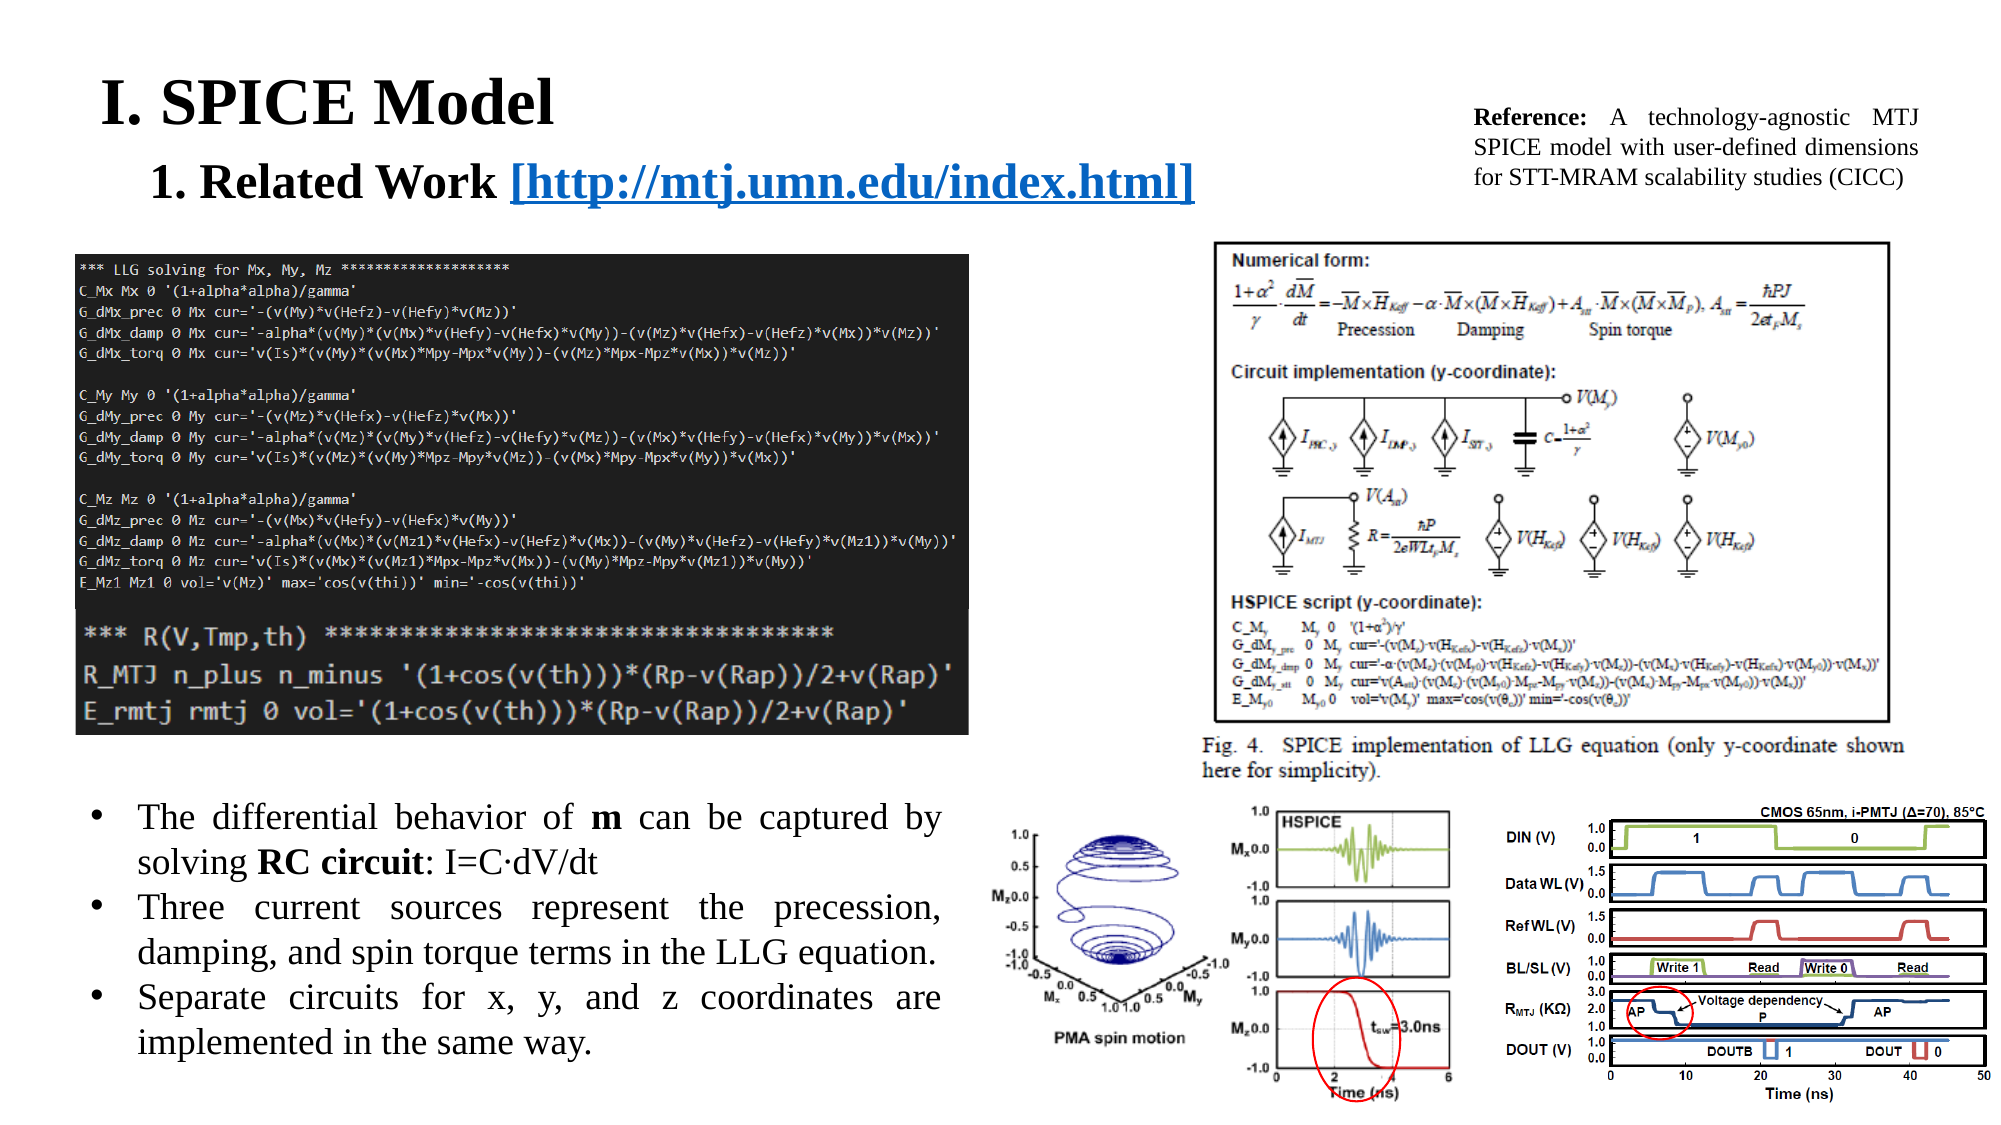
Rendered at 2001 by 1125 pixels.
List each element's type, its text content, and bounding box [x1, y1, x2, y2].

text_box Reference: A technology-agnostic MTJ SPICE model with user-defined dimensions for STT-MRAM scalability studies (CICC) [1458, 93, 1935, 198]
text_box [75, 254, 969, 735]
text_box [988, 785, 2000, 1103]
text_box 1. Related Work [http://mtj.umn.edu/index.html] [134, 140, 1722, 216]
picture [1198, 236, 1908, 785]
text_box I. SPICE Model [85, 50, 1674, 145]
text_box The differential behavior of m can be captured by solving RC circuit: I=C∙dV/dt Three current sources represent the precession, damping, and spin torque terms in the LLG equation. Separate circuits for x, y, and z coordinates are implemented in the same way. [75, 784, 958, 1070]
